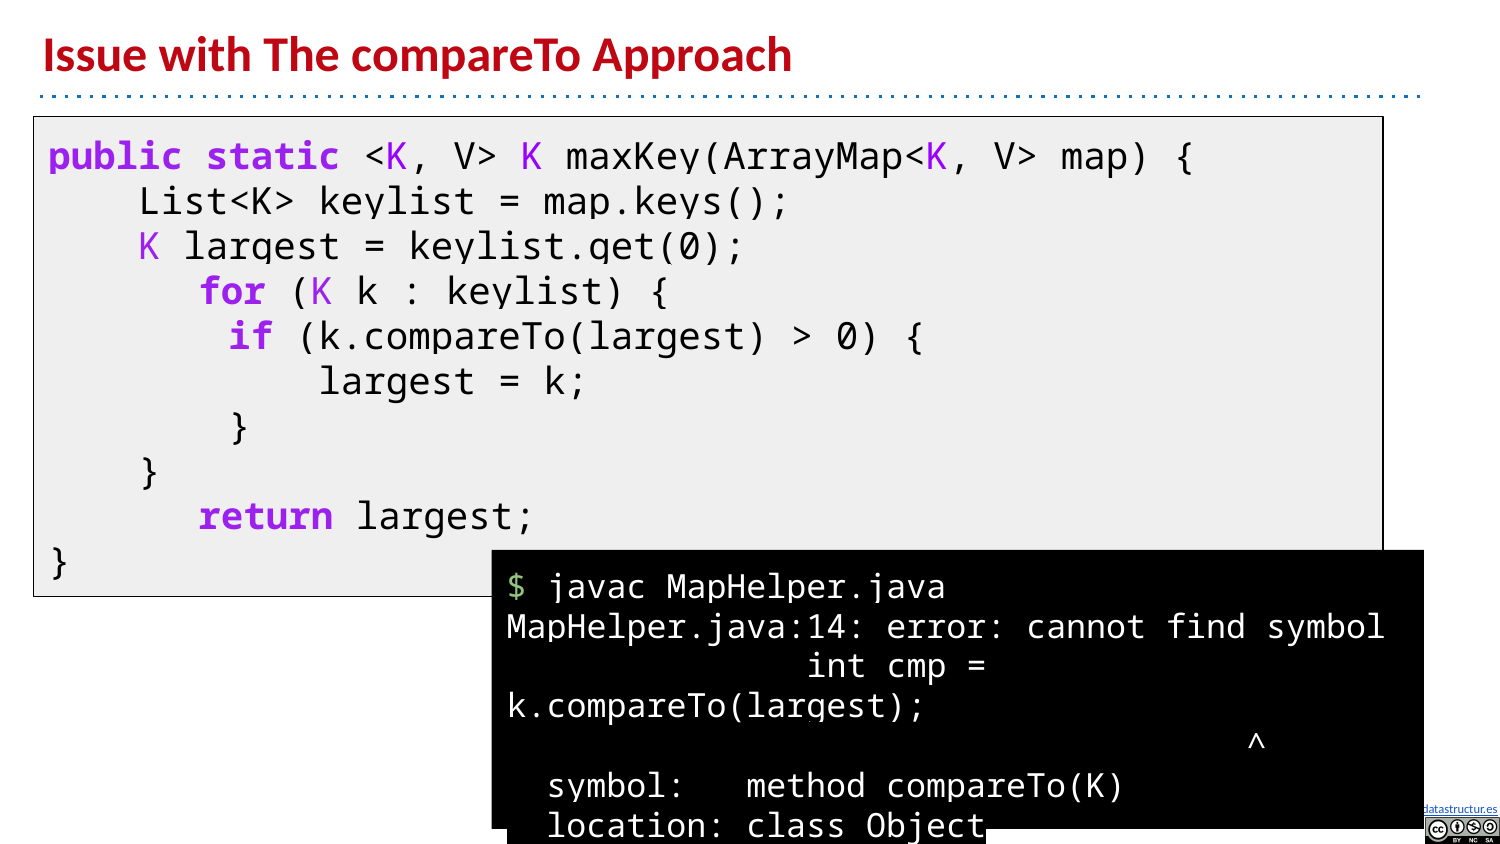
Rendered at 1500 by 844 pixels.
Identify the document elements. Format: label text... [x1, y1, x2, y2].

text_box $ javac MapHelper.java MapHelper.java:14: error: cannot find symbol int cmp = k.compareTo(largest); ^ symbol: method compareTo(K) location: class Object [491, 549, 1424, 829]
picture [1425, 817, 1500, 844]
title Issue with The compareTo Approach [27, 15, 1378, 97]
text_box public static <K, V> K maxKey(ArrayMap<K, V> map) { List<K> keylist = map.keys(); K largest = keylist.get(0); for (K k : keylist) { if (k.compareTo(largest) > 0) { largest = k; } } return largest; } [33, 116, 1384, 597]
